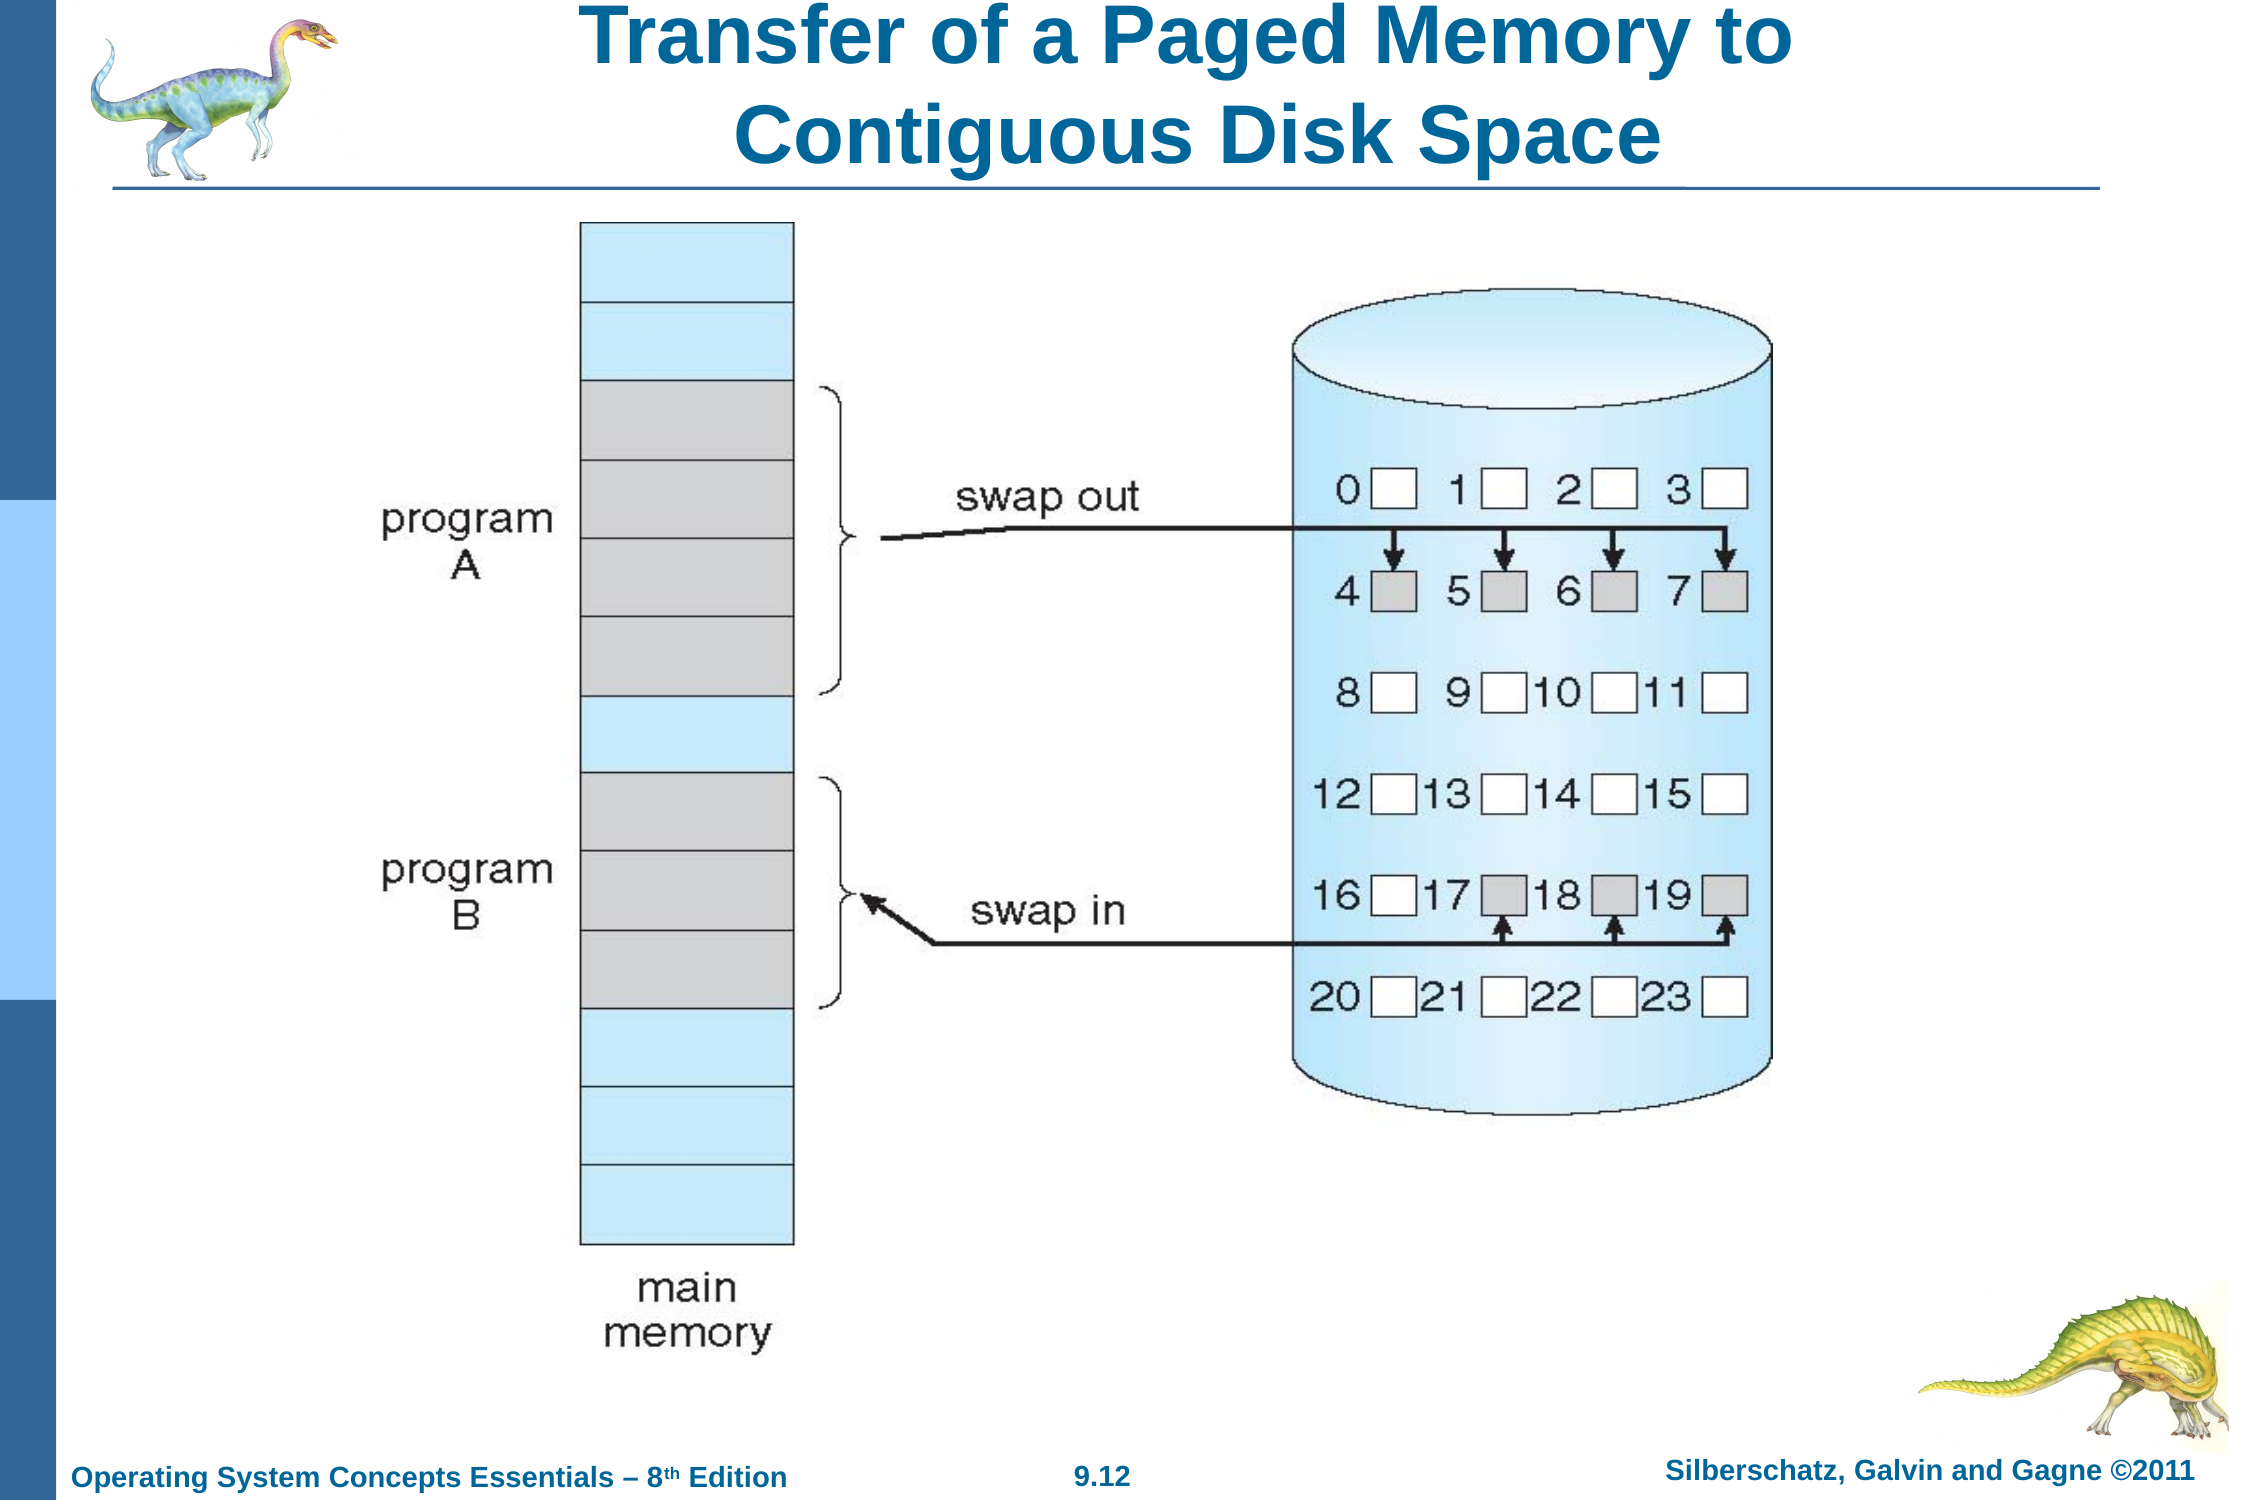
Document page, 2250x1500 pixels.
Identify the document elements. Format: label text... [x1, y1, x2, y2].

picture [1913, 1279, 2229, 1453]
picture [70, 0, 365, 199]
picture [379, 222, 1773, 1357]
title Transfer of a Paged Memory to Contiguous Disk Space [170, 5, 2226, 192]
